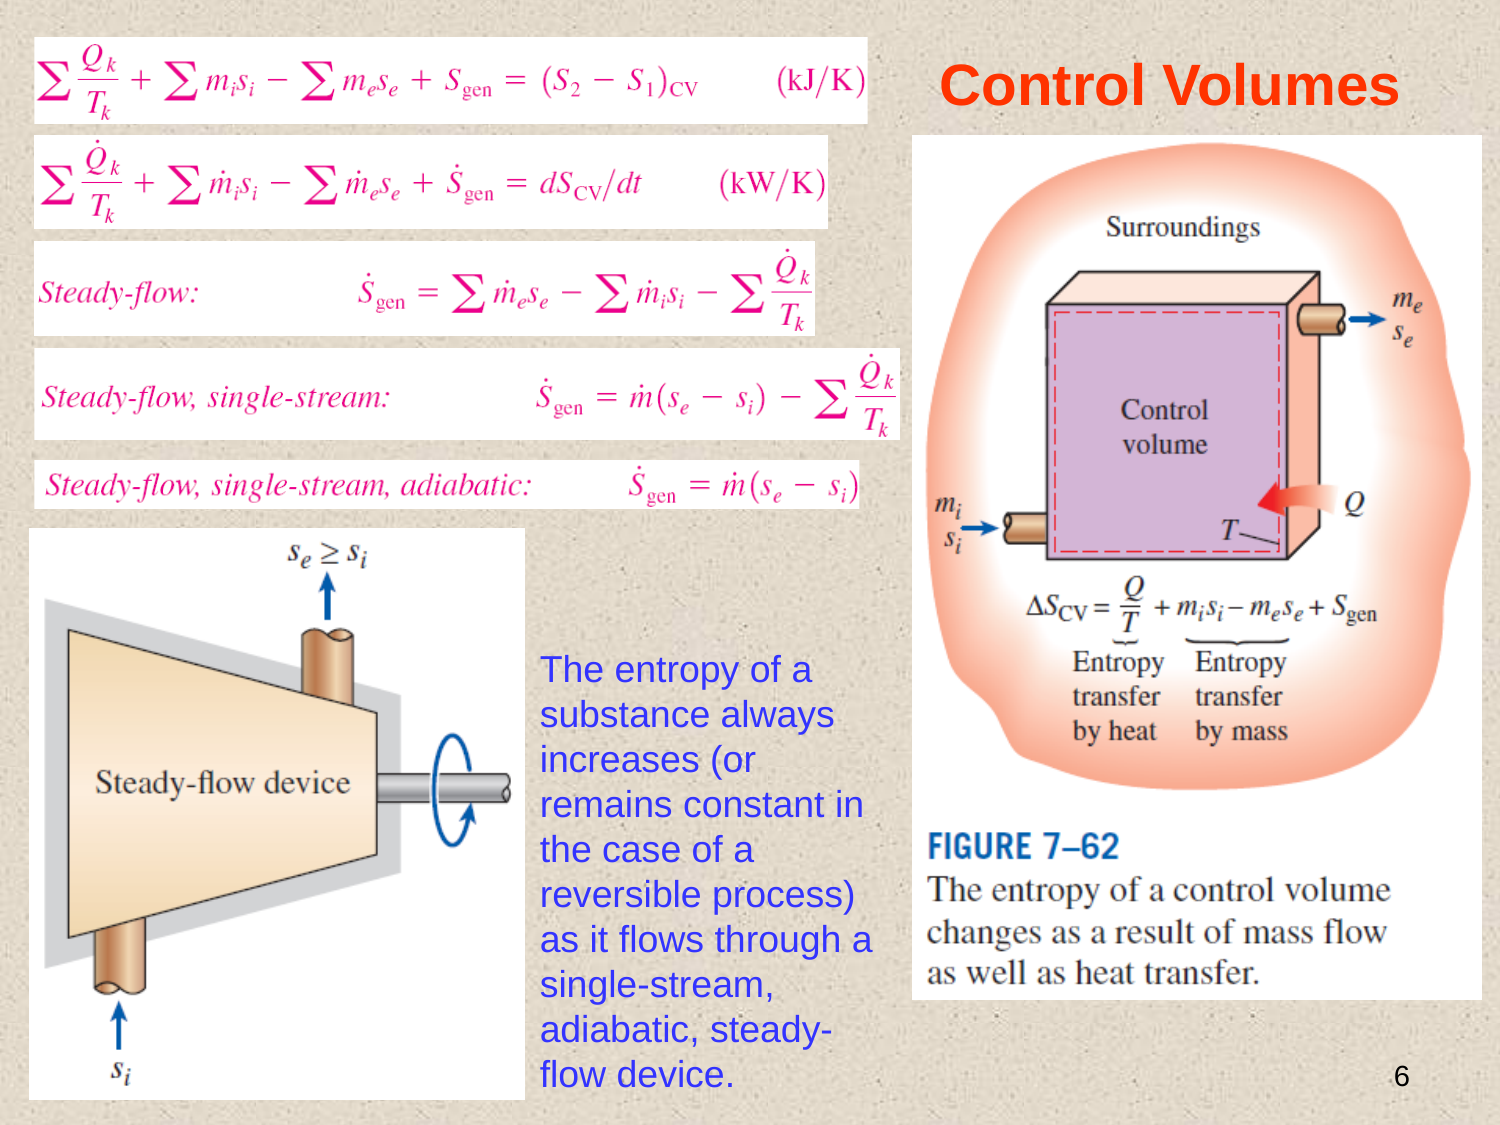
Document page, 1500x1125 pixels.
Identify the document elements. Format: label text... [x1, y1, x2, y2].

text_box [34, 37, 901, 509]
text_box The entropy of a substance always increases (or remains constant in the case of a reversible process) as it flows through a single-stream, adiabatic, steady-flow device. [529, 637, 900, 1103]
text_box Control Volumes [924, 39, 1438, 125]
slide_number 6 [1074, 1049, 1426, 1103]
picture [0, 0, 1500, 1125]
